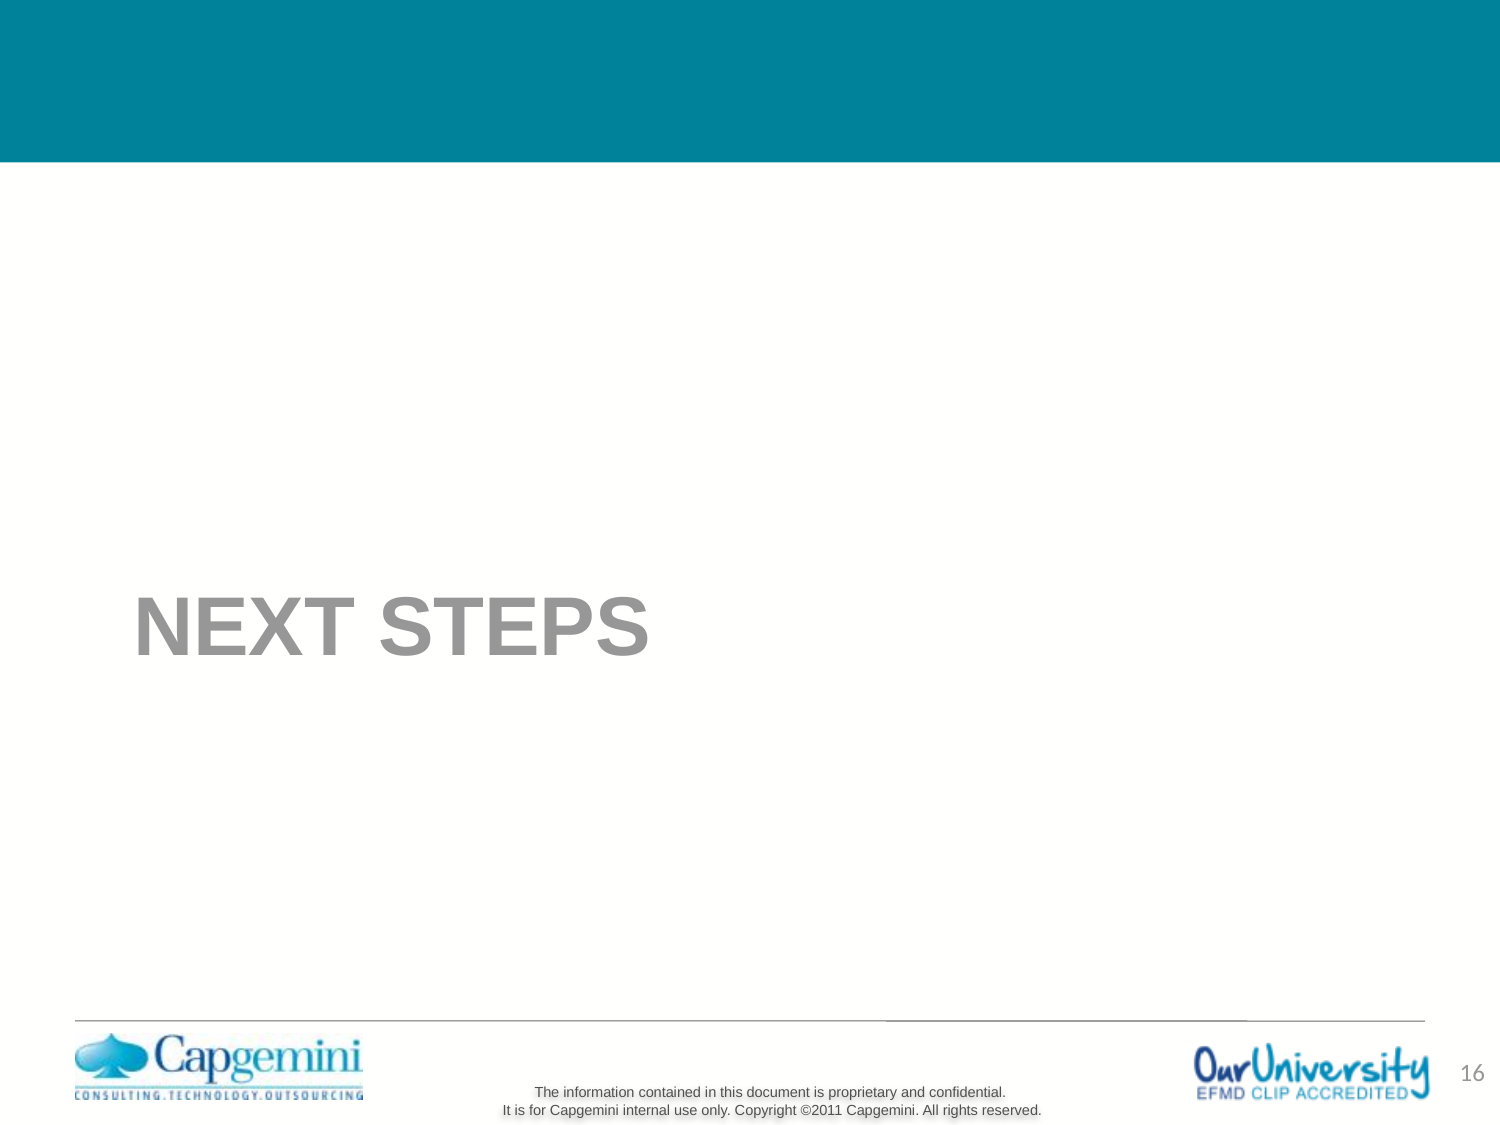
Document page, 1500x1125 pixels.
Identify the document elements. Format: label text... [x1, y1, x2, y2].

picture [1185, 1037, 1438, 1107]
picture [75, 1033, 363, 1100]
text_box 16 [1407, 1041, 1500, 1102]
title Next Steps [118, 564, 1453, 789]
